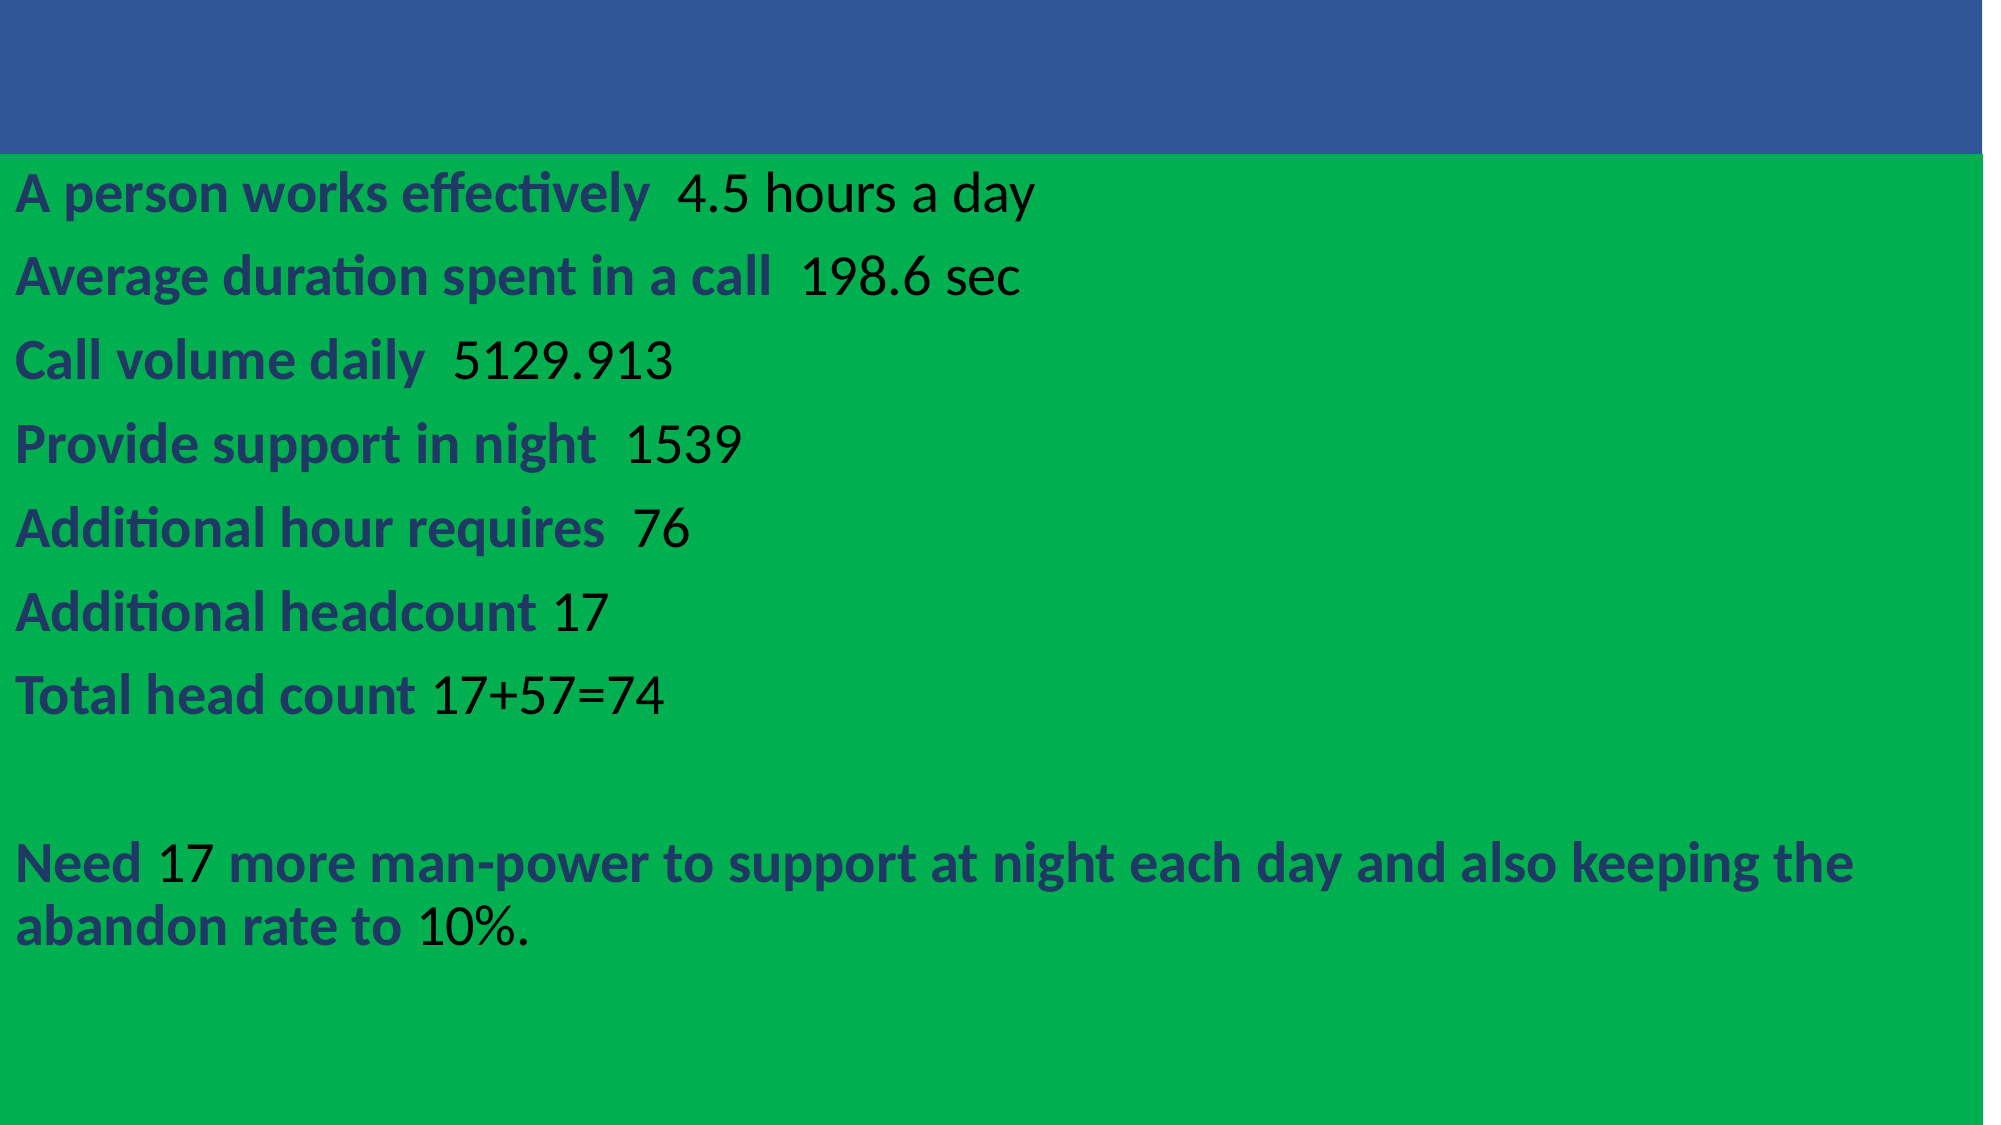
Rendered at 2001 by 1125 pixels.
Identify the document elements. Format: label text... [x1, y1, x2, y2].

title [0, 0, 1983, 154]
list A person works effectively 4.5 hours a day Average duration spent in a call 198.6 sec Call volume daily 5129.913 Provide support in night 1539 Additional hour requires 76 Additional headcount 17 Total head count 17+57=74 Need 17 more man-power to support at night each day and also keeping the abandon rate to 10%. [0, 154, 1983, 1125]
